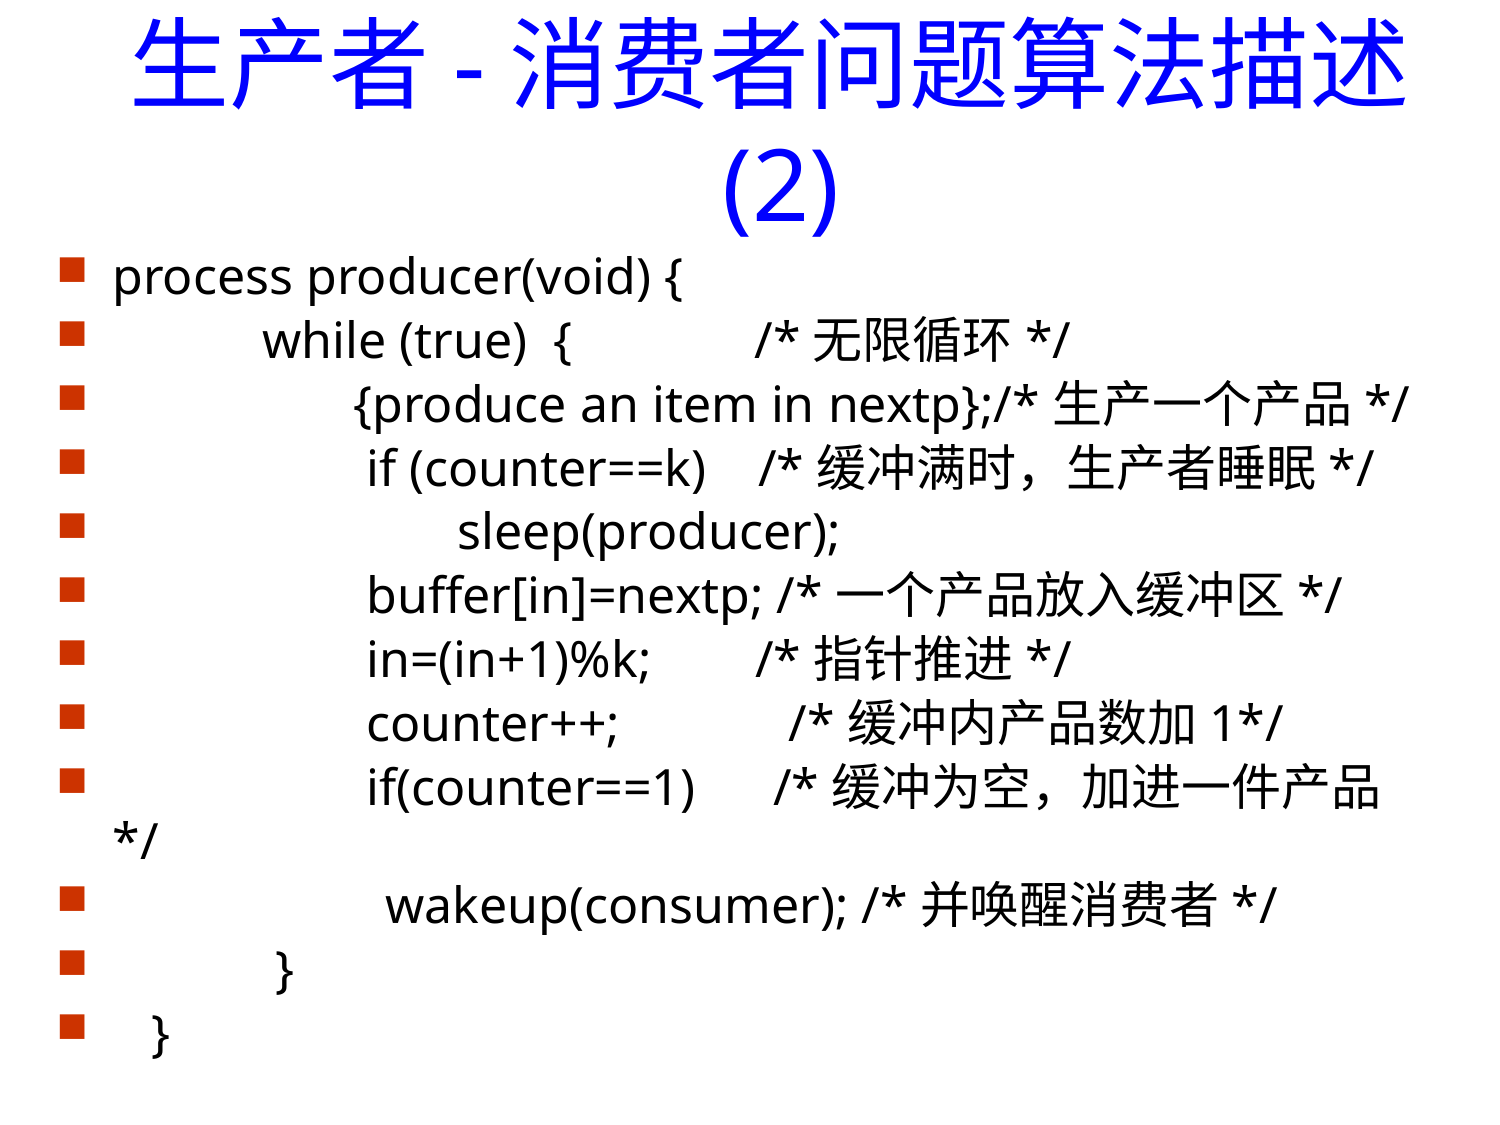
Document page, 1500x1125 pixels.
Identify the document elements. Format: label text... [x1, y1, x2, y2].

list process producer(void) { while (true) { /*无限循环*/ {produce an item in nextp};/*生产一个产品*/ if (counter==k) /*缓冲满时，生产者睡眠*/ sleep(producer); buffer[in]=nextp; /*一个产品放入缓冲区*/ in=(in+1)%k; /*指针推进*/ counter++; /*缓冲内产品数加1*/ if(counter==1) /*缓冲为空，加进一件产品*/ wakeup(consumer); /*并唤醒消费者*/ } } [40, 243, 1454, 1048]
title 生产者-消费者问题算法描述(2) [74, 87, 1488, 276]
